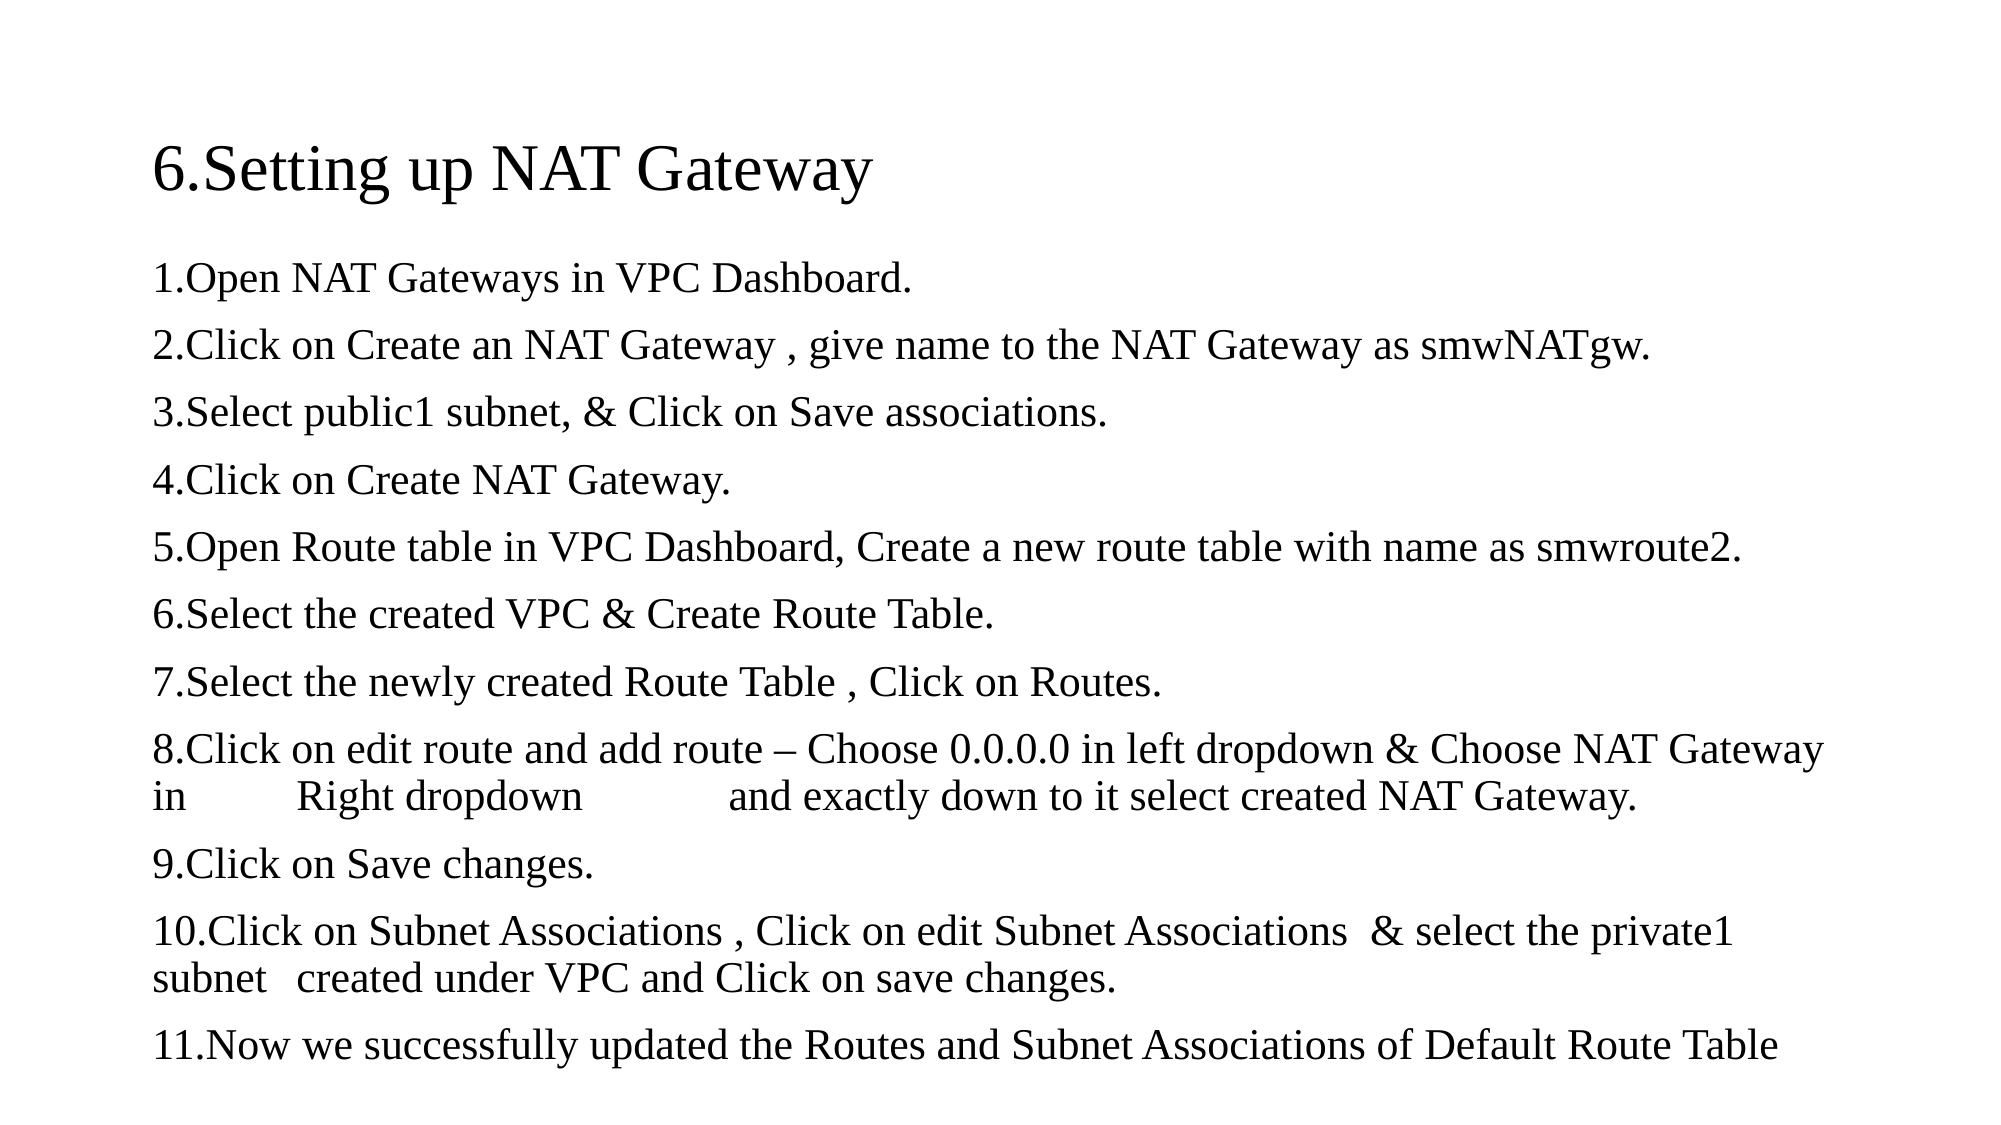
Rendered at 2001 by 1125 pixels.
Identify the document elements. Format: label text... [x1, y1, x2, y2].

list 1.Open NAT Gateways in VPC Dashboard. 2.Click on Create an NAT Gateway , give name to the NAT Gateway as smwNATgw. 3.Select public1 subnet, & Click on Save associations. 4.Click on Create NAT Gateway. 5.Open Route table in VPC Dashboard, Create a new route table with name as smwroute2. 6.Select the created VPC & Create Route Table. 7.Select the newly created Route Table , Click on Routes. 8.Click on edit route and add route – Choose 0.0.0.0 in left dropdown & Choose NAT Gateway in Right dropdown and exactly down to it select created NAT Gateway. 9.Click on Save changes. 10.Click on Subnet Associations , Click on edit Subnet Associations & select the private1 subnet created under VPC and Click on save changes. 11.Now we successfully updated the Routes and Subnet Associations of Default Route Table [137, 246, 1863, 1088]
title 6.Setting up NAT Gateway [137, 59, 1863, 246]
